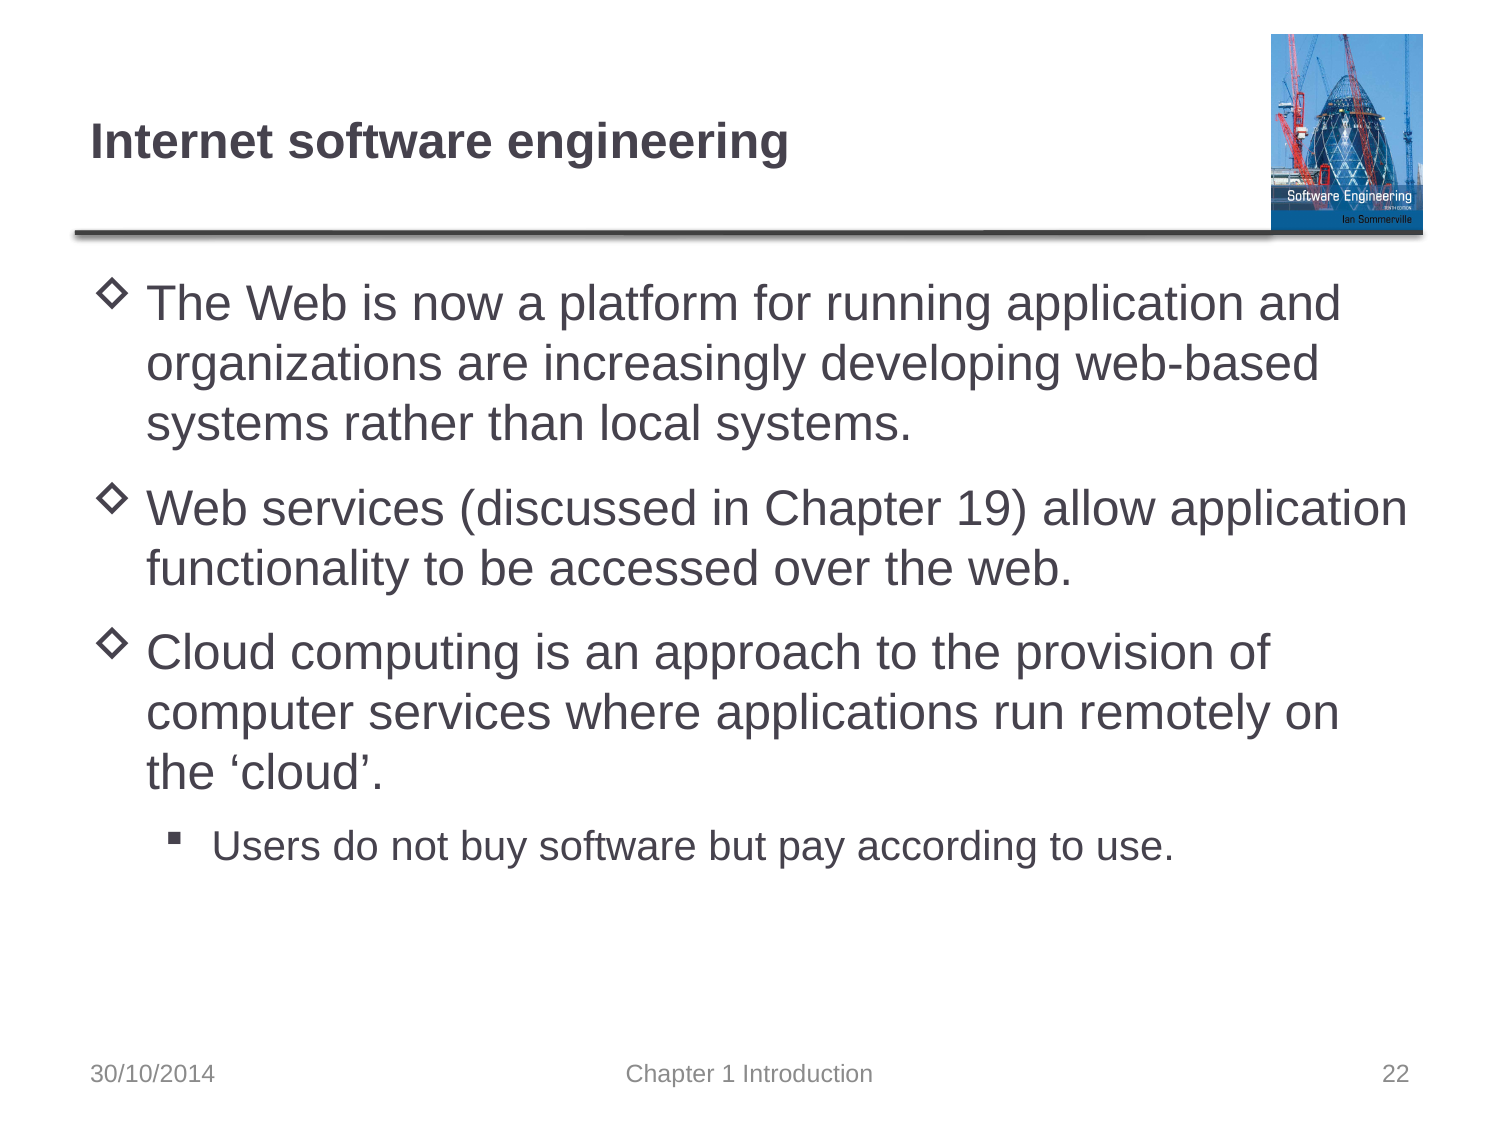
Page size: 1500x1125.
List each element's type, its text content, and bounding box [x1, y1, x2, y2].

footer Chapter 1 Introduction [512, 1042, 988, 1103]
slide_number 22 [1074, 1042, 1425, 1103]
list The Web is now a platform for running application and organizations are increasingly developing web-based systems rather than local systems. Web services (discussed in Chapter 19) allow application functionality to be accessed over the web. Cloud computing is an approach to the provision of computer services where applications run remotely on the ‘cloud’. Users do not buy software but pay according to use. [75, 262, 1425, 1005]
title Internet software engineering [74, 44, 1272, 233]
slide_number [75, 1042, 425, 1103]
picture [1271, 34, 1423, 230]
